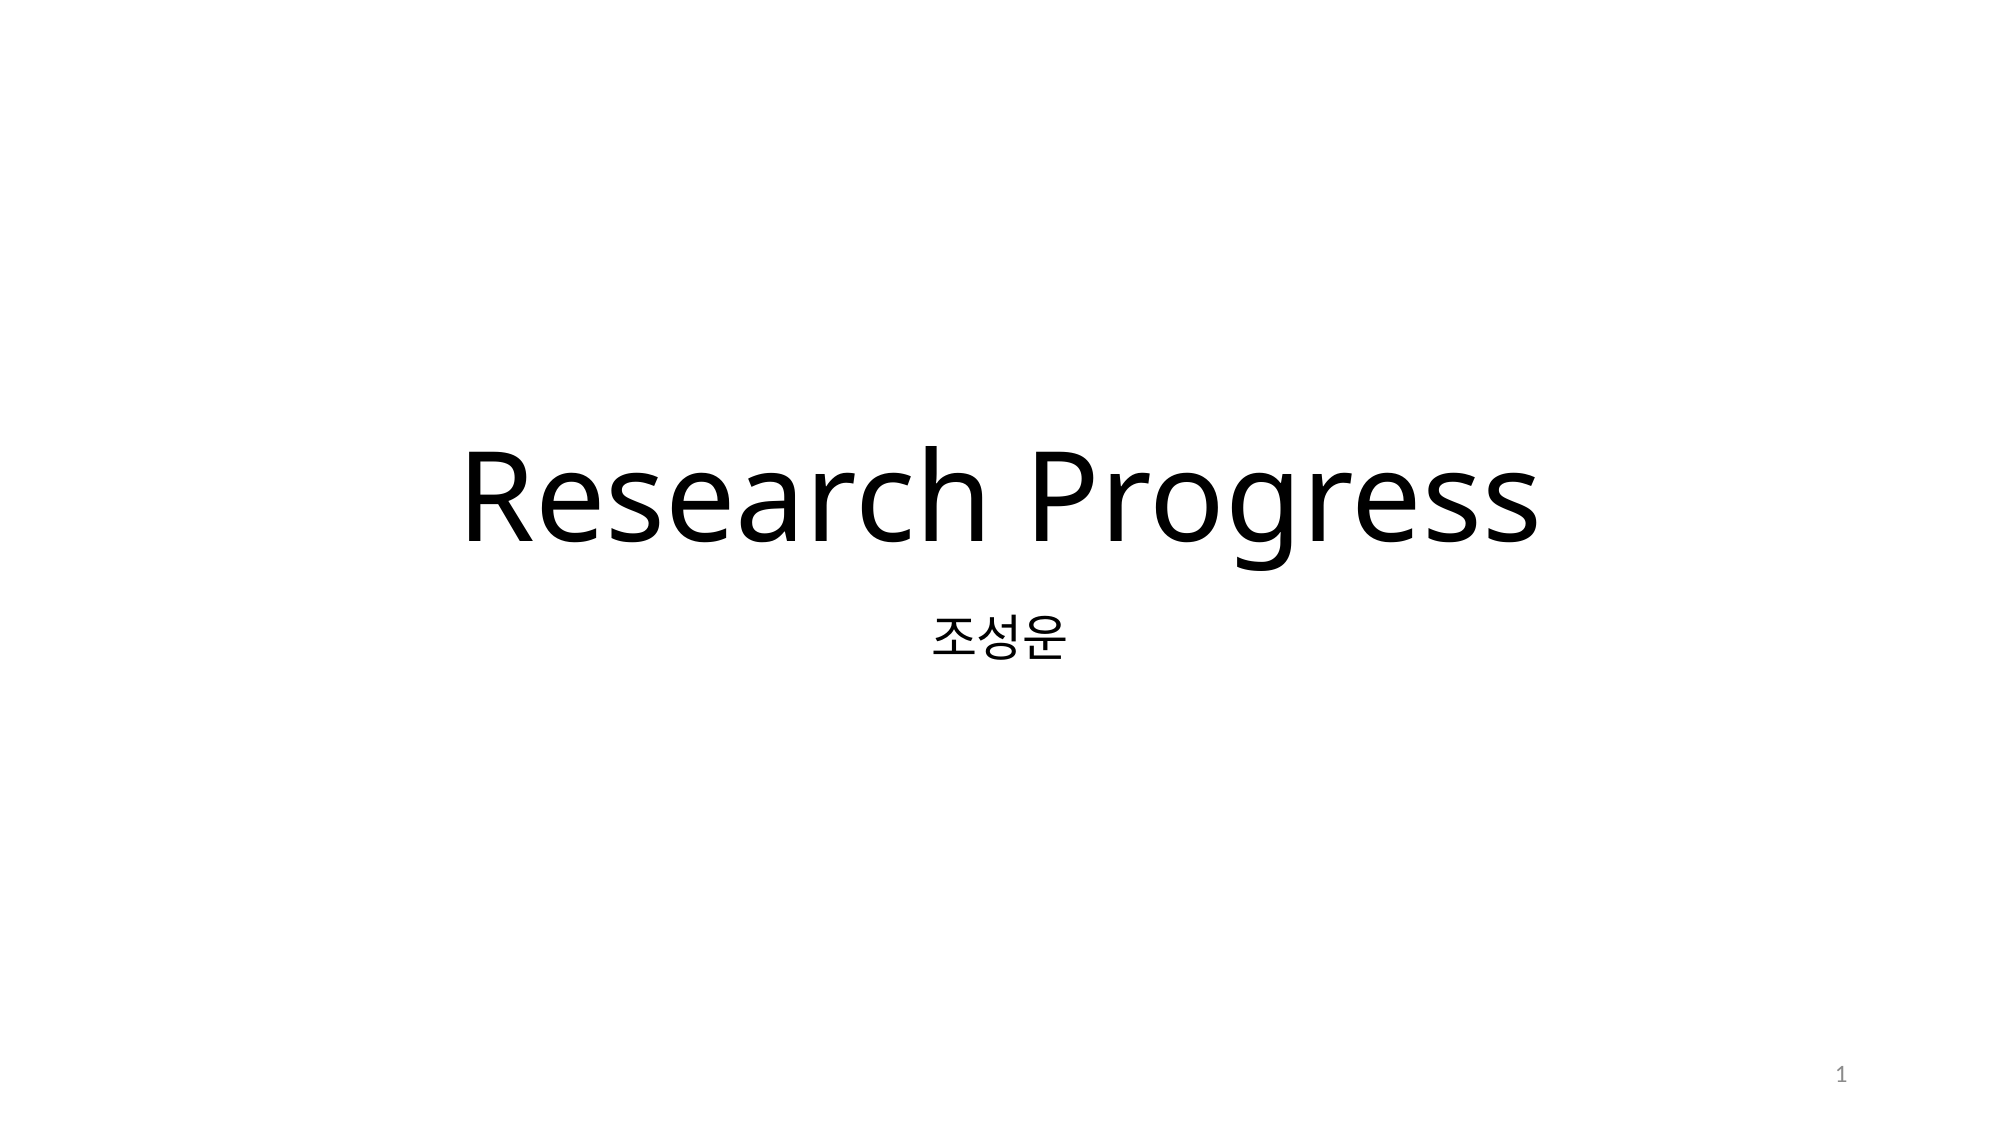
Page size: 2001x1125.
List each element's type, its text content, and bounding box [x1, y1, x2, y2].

title Research Progress [249, 184, 1750, 576]
slide_number 1 [1412, 1042, 1863, 1103]
subtitle 조성운 [870, 605, 1130, 696]
